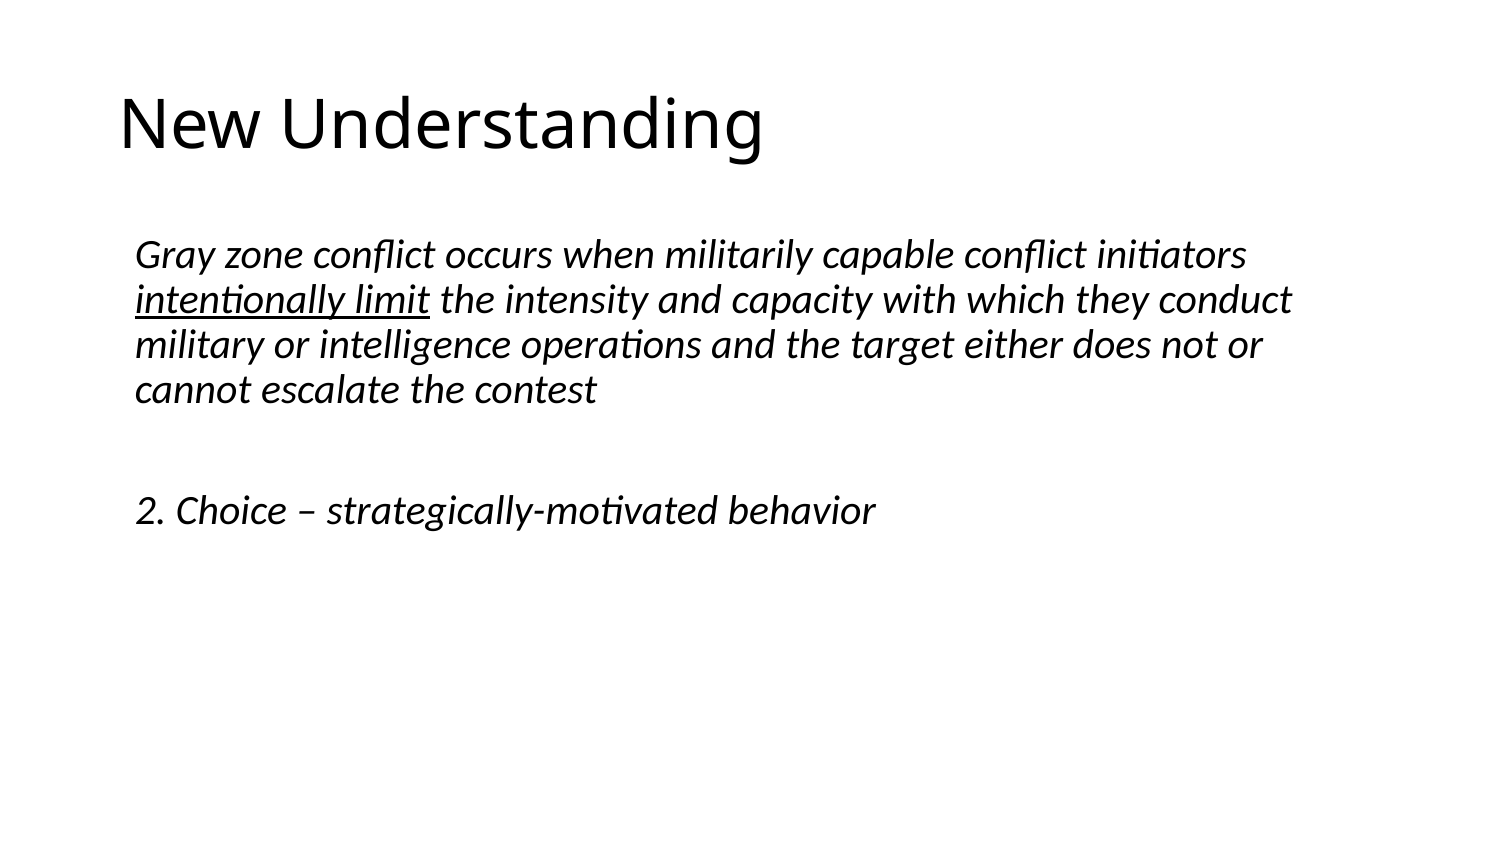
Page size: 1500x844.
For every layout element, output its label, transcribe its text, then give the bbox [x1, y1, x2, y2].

list Gray zone conflict occurs when militarily capable conflict initiators intentionally limit the intensity and capacity with which they conduct military or intelligence operations and the target either does not or cannot escalate the contest 2. Choice – strategically-motivated behavior [103, 224, 1397, 760]
title New Understanding [103, 44, 1397, 208]
